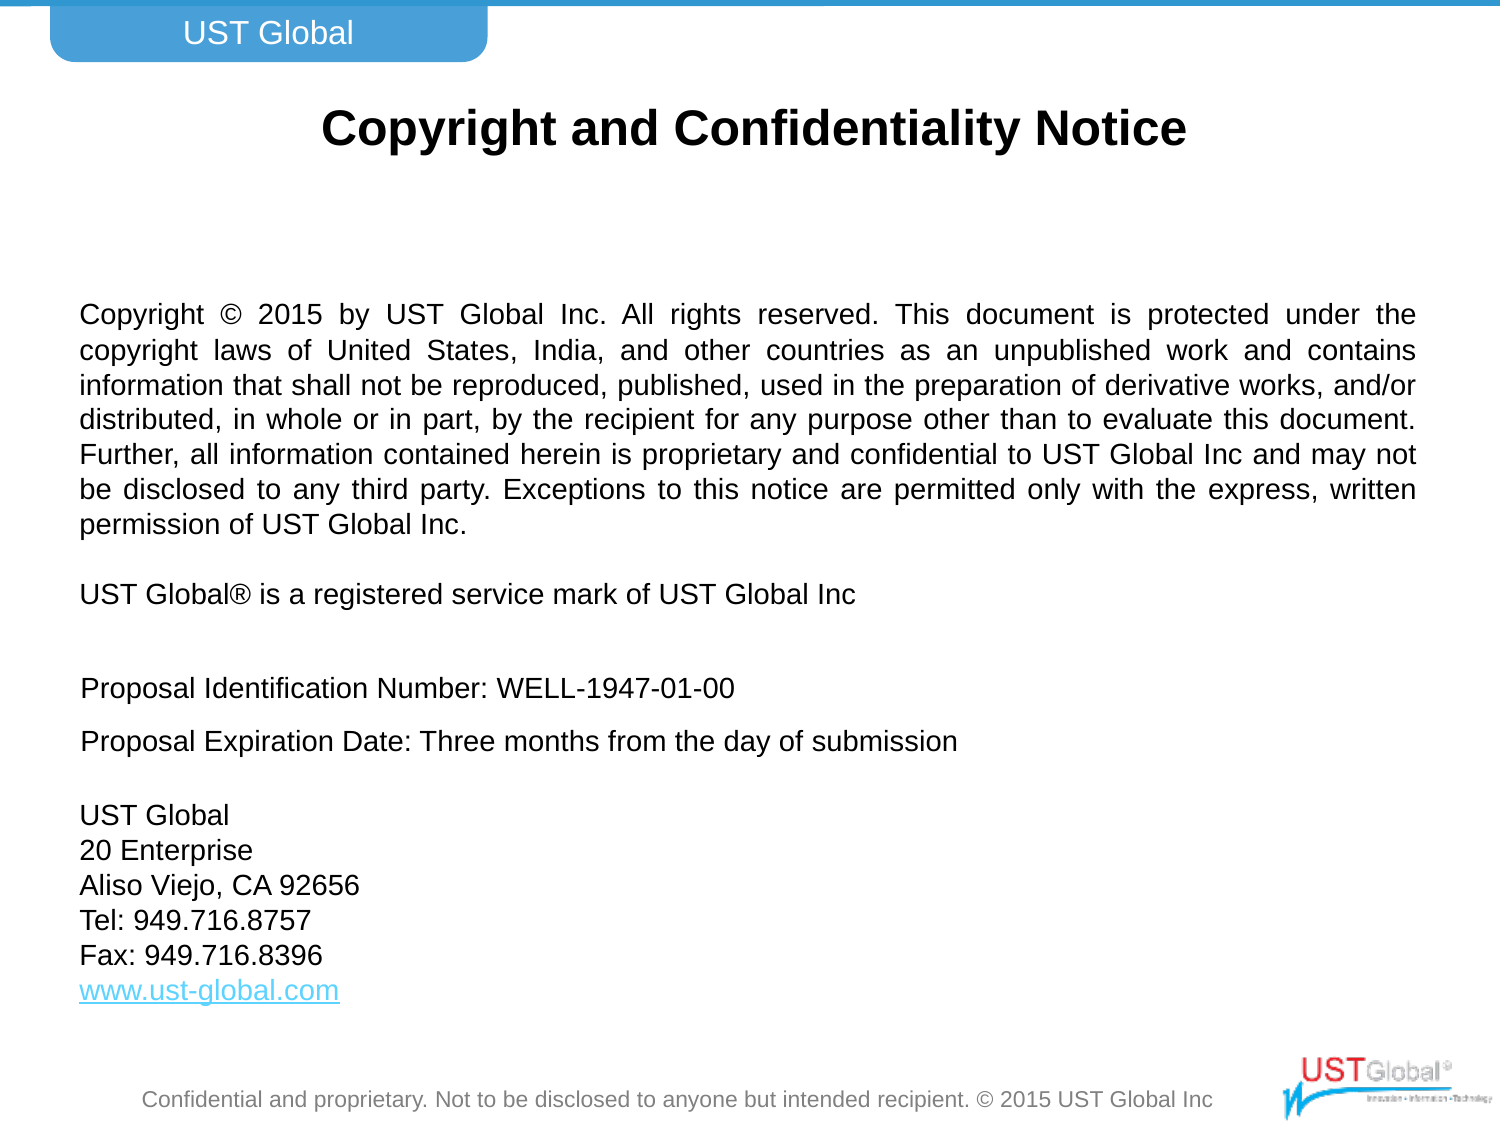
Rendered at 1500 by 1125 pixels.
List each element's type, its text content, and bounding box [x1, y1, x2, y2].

picture [1274, 1047, 1500, 1125]
text_box Copyright and Confidentiality Notice [62, 82, 1447, 169]
text_box Copyright © 2015 by UST Global Inc. All rights reserved. This document is protected under the copyright laws of United States, India, and other countries as an unpublished work and contains information that shall not be reproduced, published, used in the preparation of derivative works, and/or distributed, in whole or in part, by the recipient for any purpose other than to evaluate this document. Further, all information contained herein is proprietary and confidential to UST Global Inc and may not be disclosed to any third party. Exceptions to this notice are permitted only with the express, written permission of UST Global Inc. UST Global® is a registered service mark of UST Global Inc [64, 288, 1434, 618]
list UST Global [50, 0, 488, 63]
text_box Proposal Identification Number: WELL-1947-01-00 Proposal Expiration Date: Three months from the day of submission [65, 644, 975, 765]
text_box UST Global 20 Enterprise Aliso Viejo, CA 92656 Tel: 949.716.8757 Fax: 949.716.8396 www.ust-global.com [64, 788, 1439, 1014]
